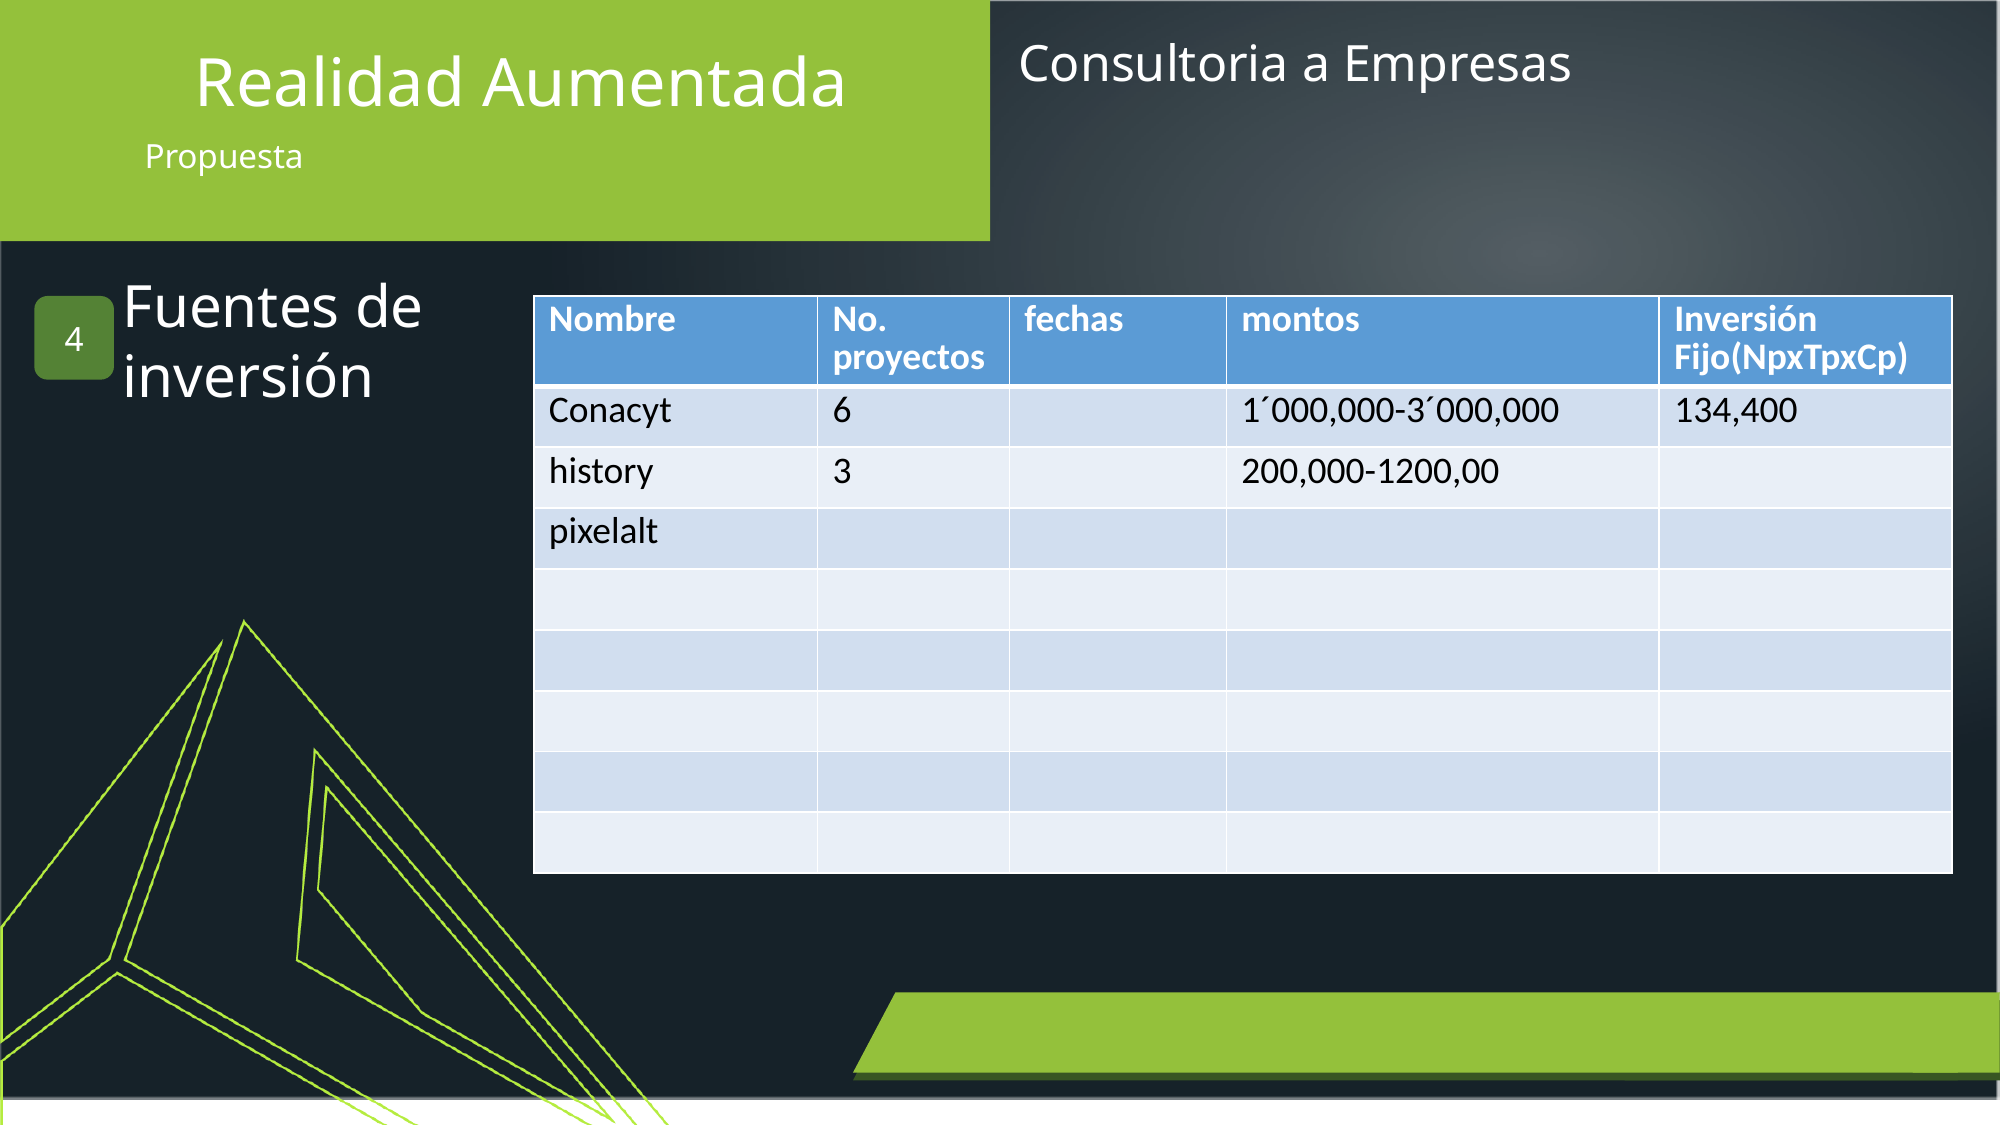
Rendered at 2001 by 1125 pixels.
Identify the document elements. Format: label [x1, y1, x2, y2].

text_box [0, 0, 1053, 242]
picture [0, 0, 2000, 1125]
text_box [852, 992, 2000, 1081]
